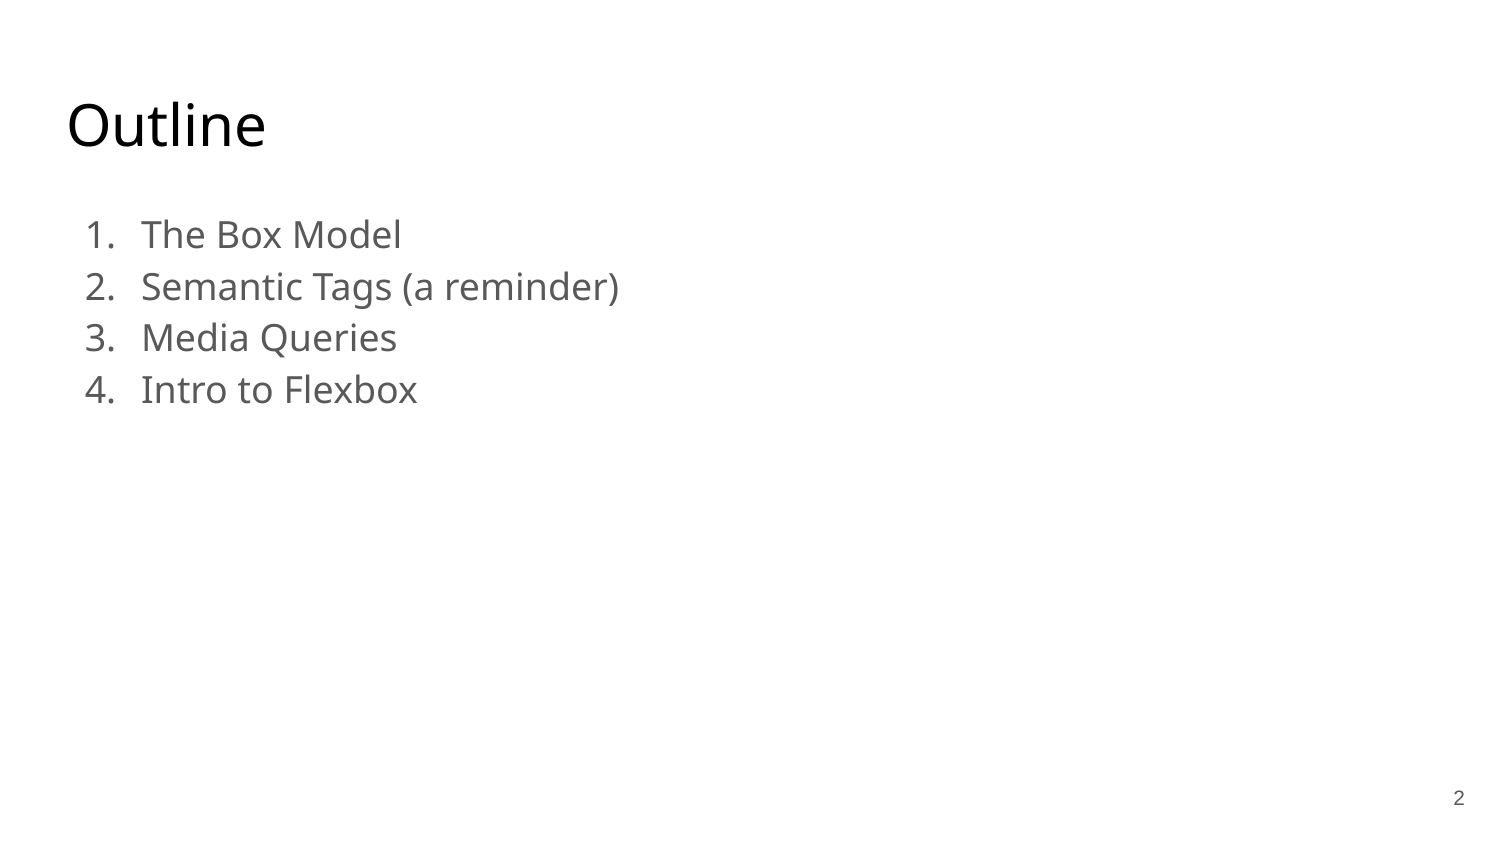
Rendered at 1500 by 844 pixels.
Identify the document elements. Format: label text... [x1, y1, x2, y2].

slide_number 2 [1389, 764, 1480, 830]
list The Box Model Semantic Tags (a reminder) Media Queries Intro to Flexbox [51, 189, 1449, 750]
title Outline [51, 72, 1449, 167]
